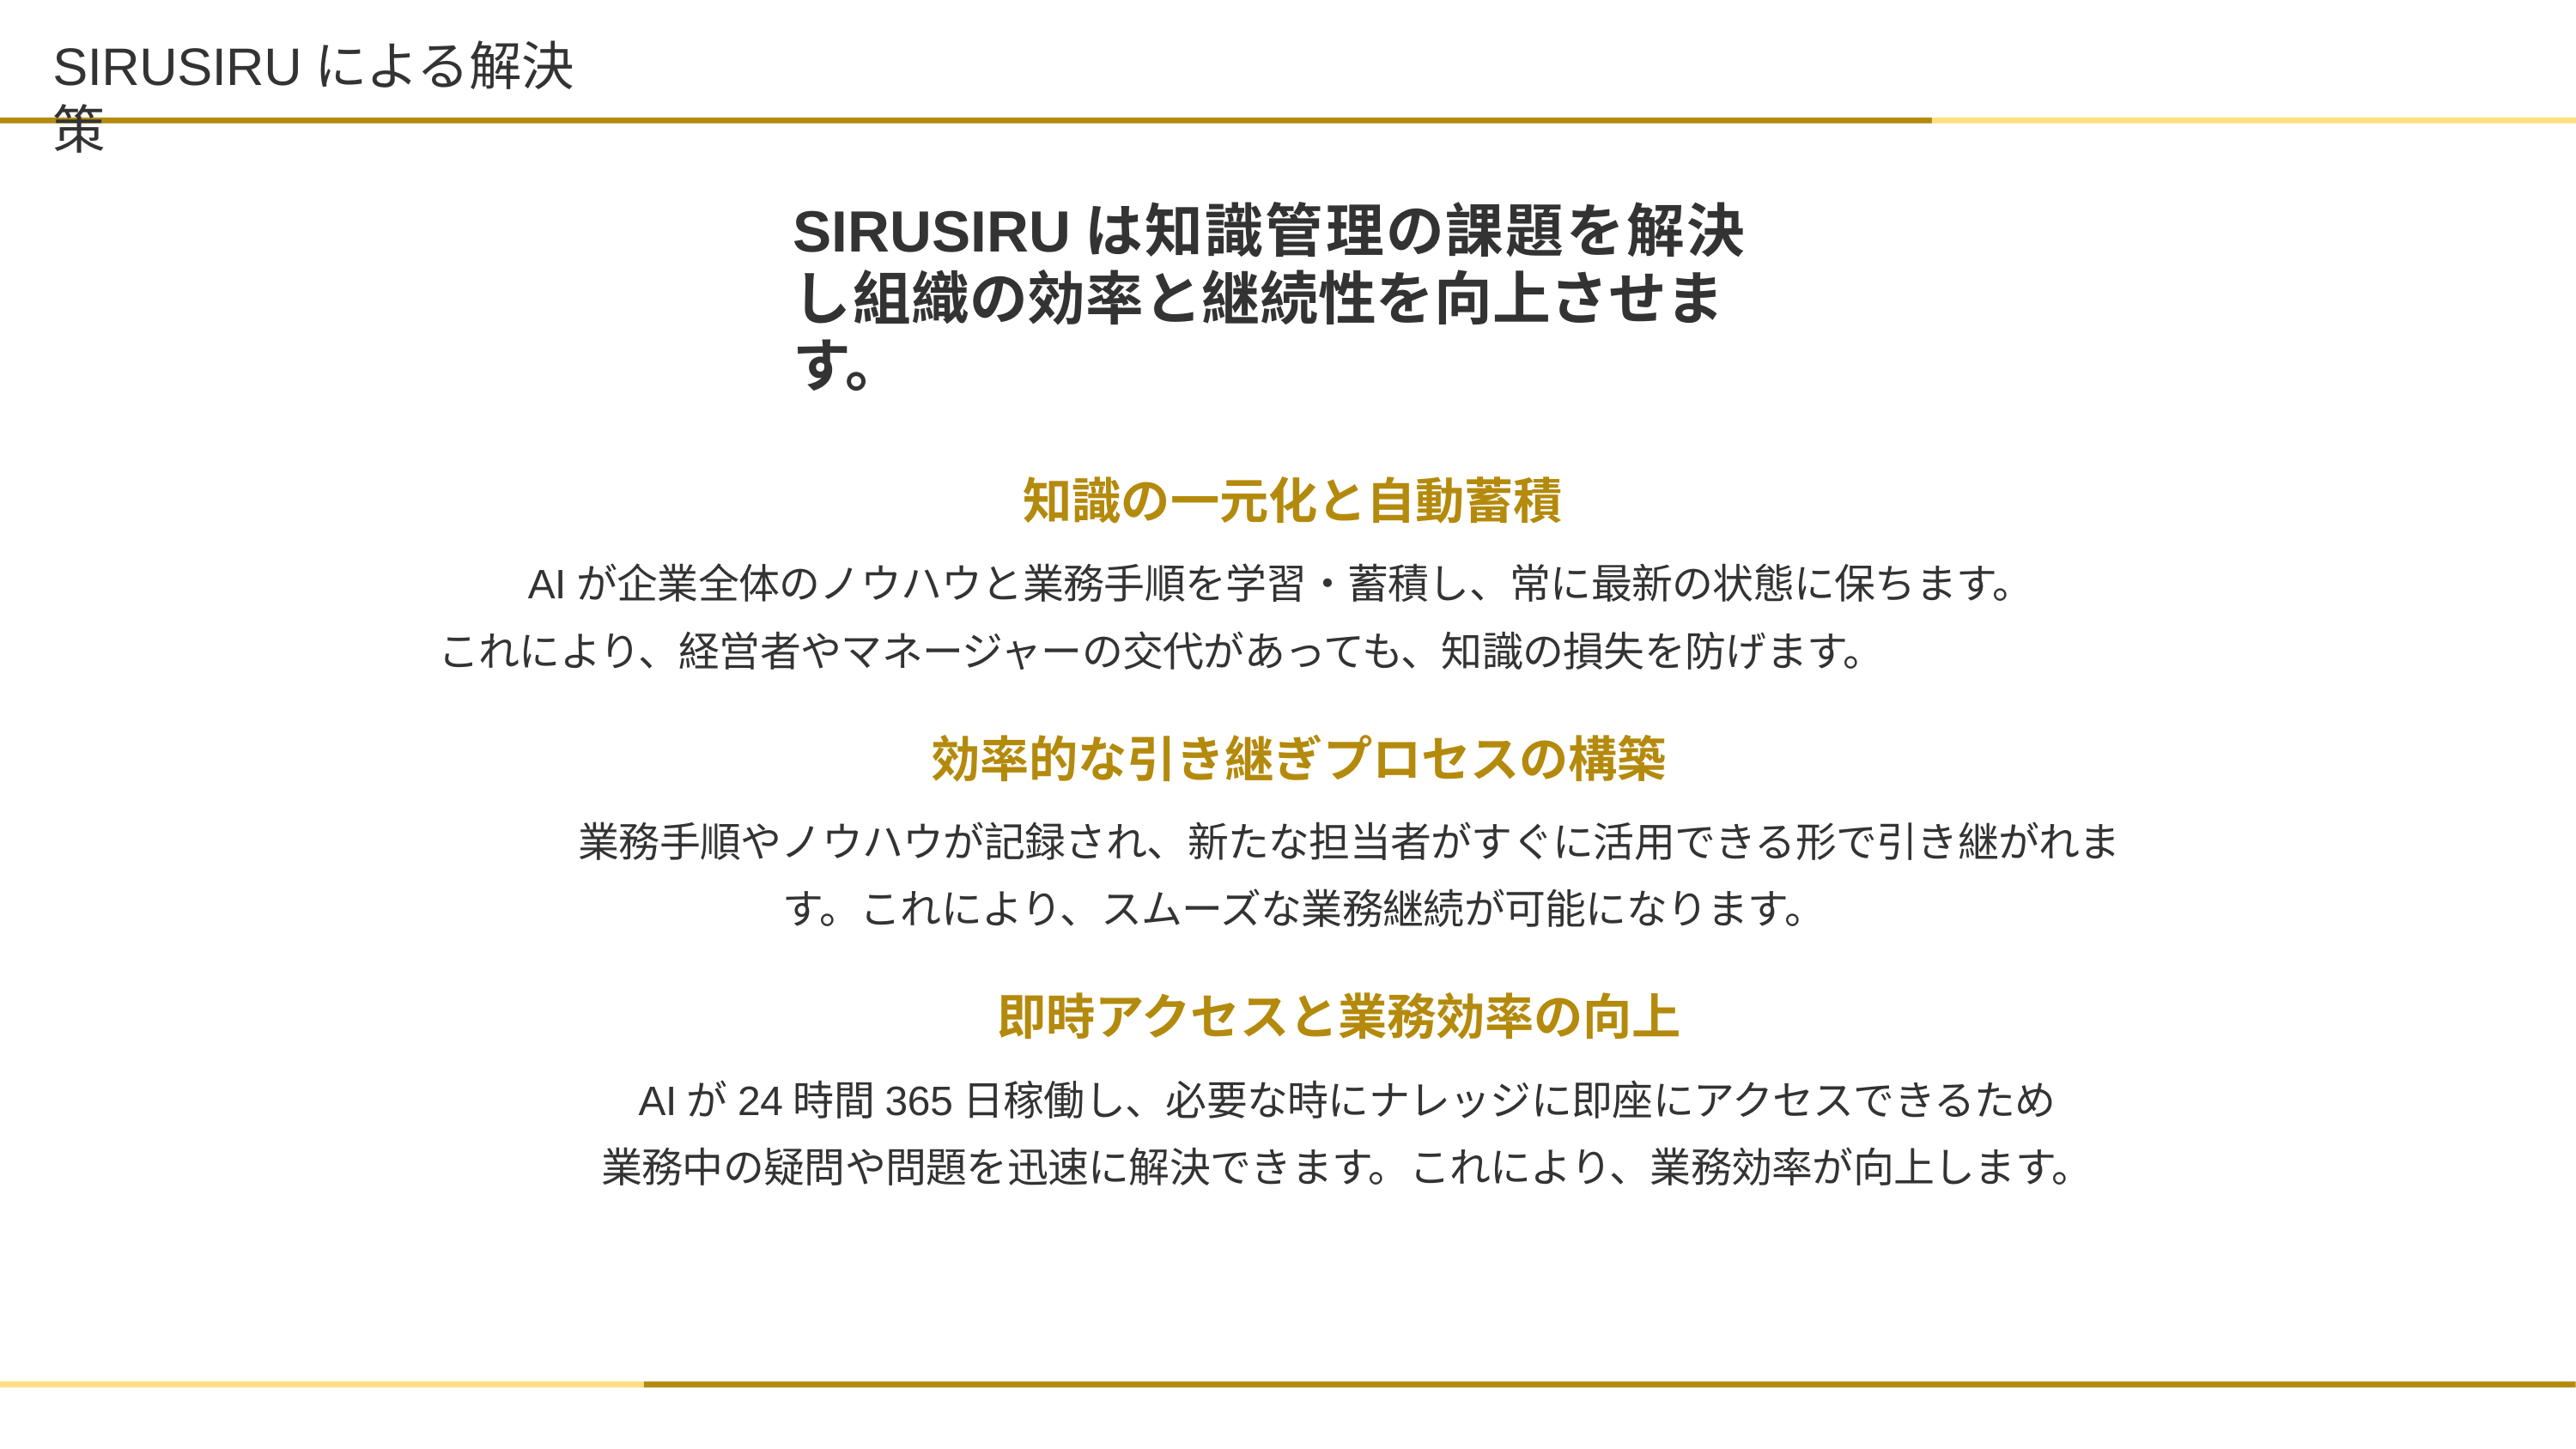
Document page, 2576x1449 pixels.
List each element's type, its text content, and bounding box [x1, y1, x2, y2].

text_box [0, 1381, 2576, 1388]
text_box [0, 117, 2576, 124]
text_box 知識の⼀元化と⾃動蓄積 AIが企業全体のノウハウと業務⼿順を学習・蓄積し、常に最新の状態に保ちます。これにより、経営者やマネージャーの交代があっても、知識の損失を防げます。 効率的な引き継ぎプロセスの構築 業務⼿順やノウハウが記録され、新たな担当者がすぐに活⽤できる形で引き継がれます。これにより、スムーズな業務継続が可能になります。 即時アクセスと業務効率の向上 AIが24時間365⽇稼働し、必要な時にナレッジに即座にアクセスできるため 業務中の疑問や問題を迅速に解決できます。これにより、業務効率が向上します。 [436, 467, 2126, 1191]
title SIRUSIRUによる解決策 [51, 133, 623, 276]
title SIRUSIRUによる解決策 [51, 31, 623, 116]
text_box SIRUSIRUは知識管理の課題を解決し組織の効率と継続性を向上させます。 [791, 190, 1805, 398]
